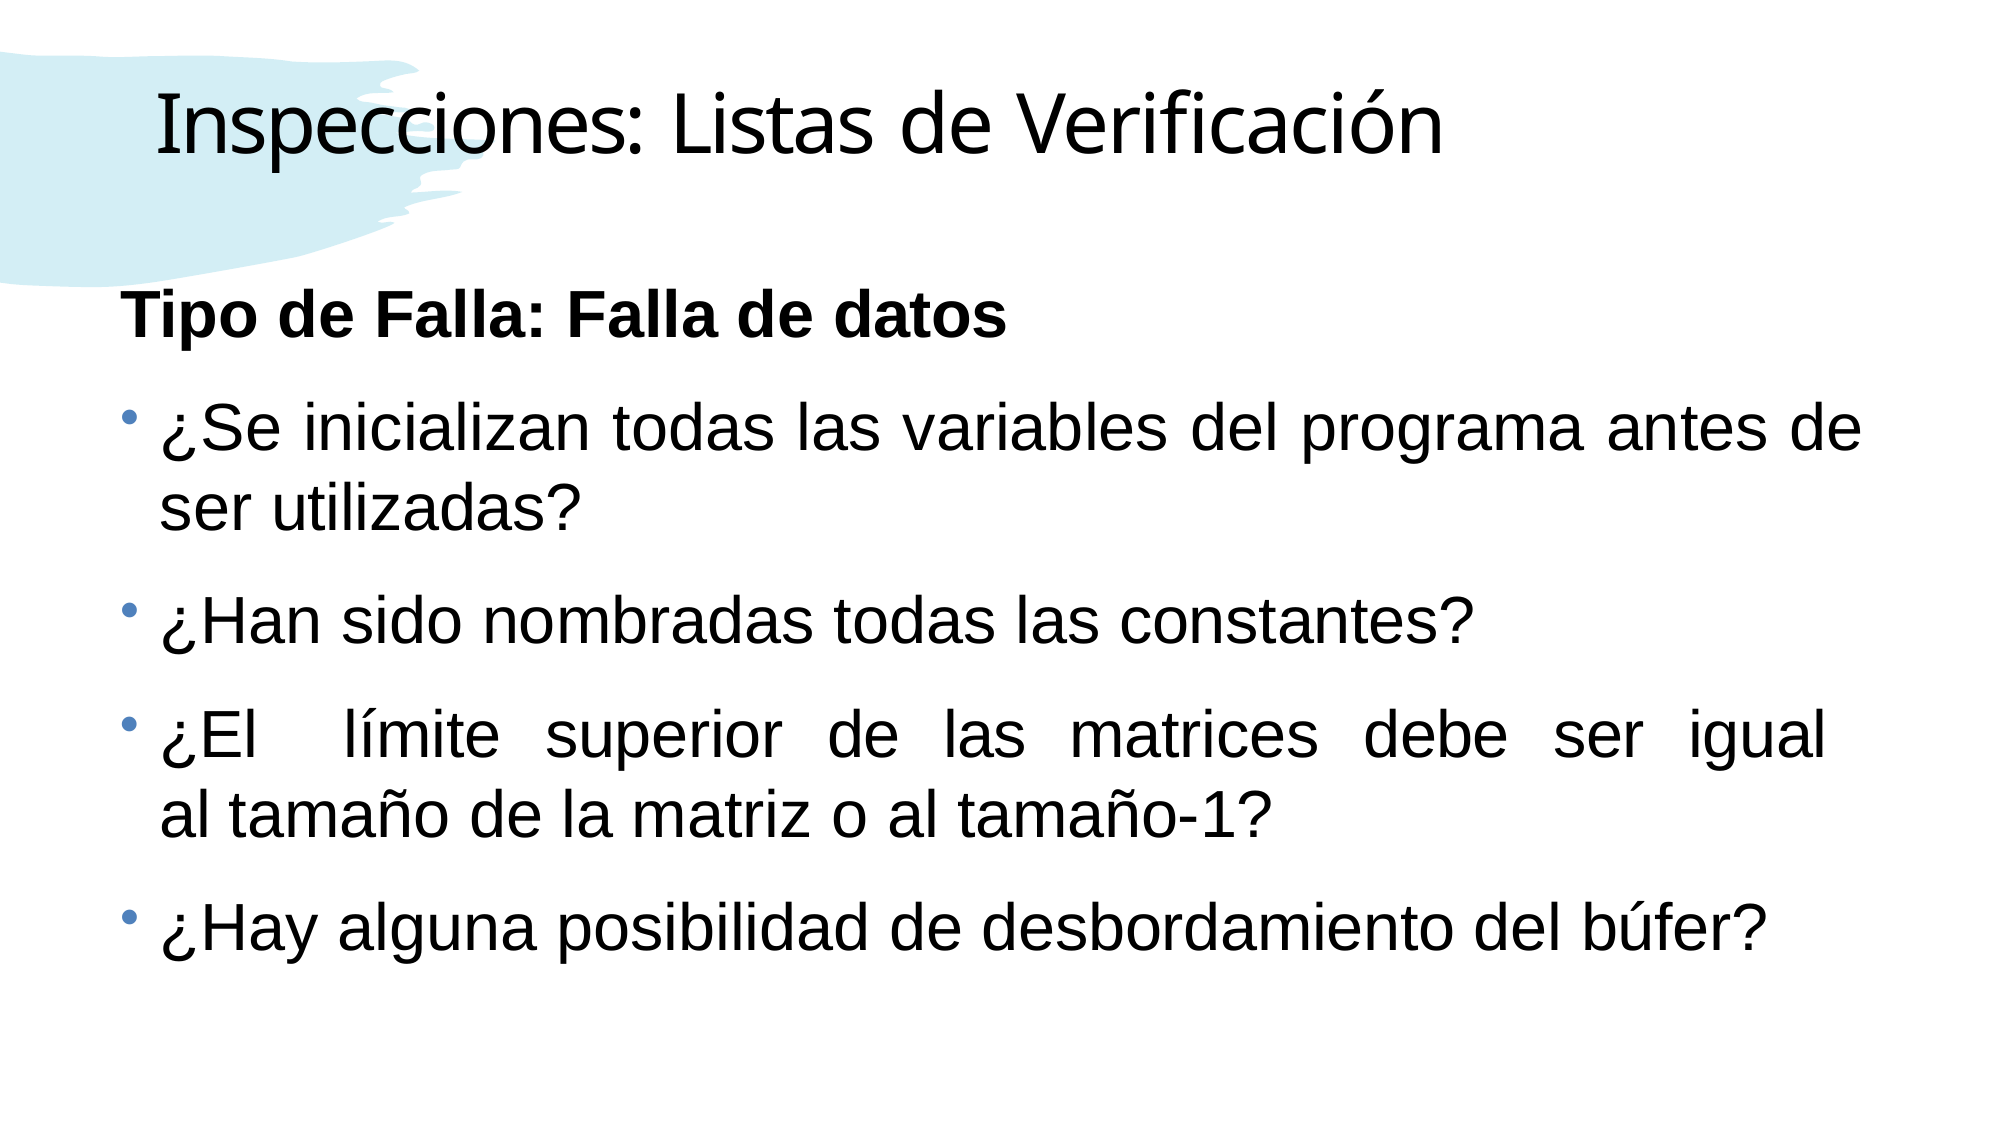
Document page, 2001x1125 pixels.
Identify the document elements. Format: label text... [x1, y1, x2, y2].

text_box Tipo de Falla: Falla de datos ¿Se inicializan todas las variables del programa antes de ser utilizadas? ¿Han sido nombradas todas las constantes? ¿El límite superior de las matrices debe ser igual al tamaño de la matriz o al tamaño-1? ¿Hay alguna posibilidad de desbordamiento del búfer? [117, 234, 1883, 964]
title Inspecciones: Listas de Verificación [152, 23, 2000, 215]
